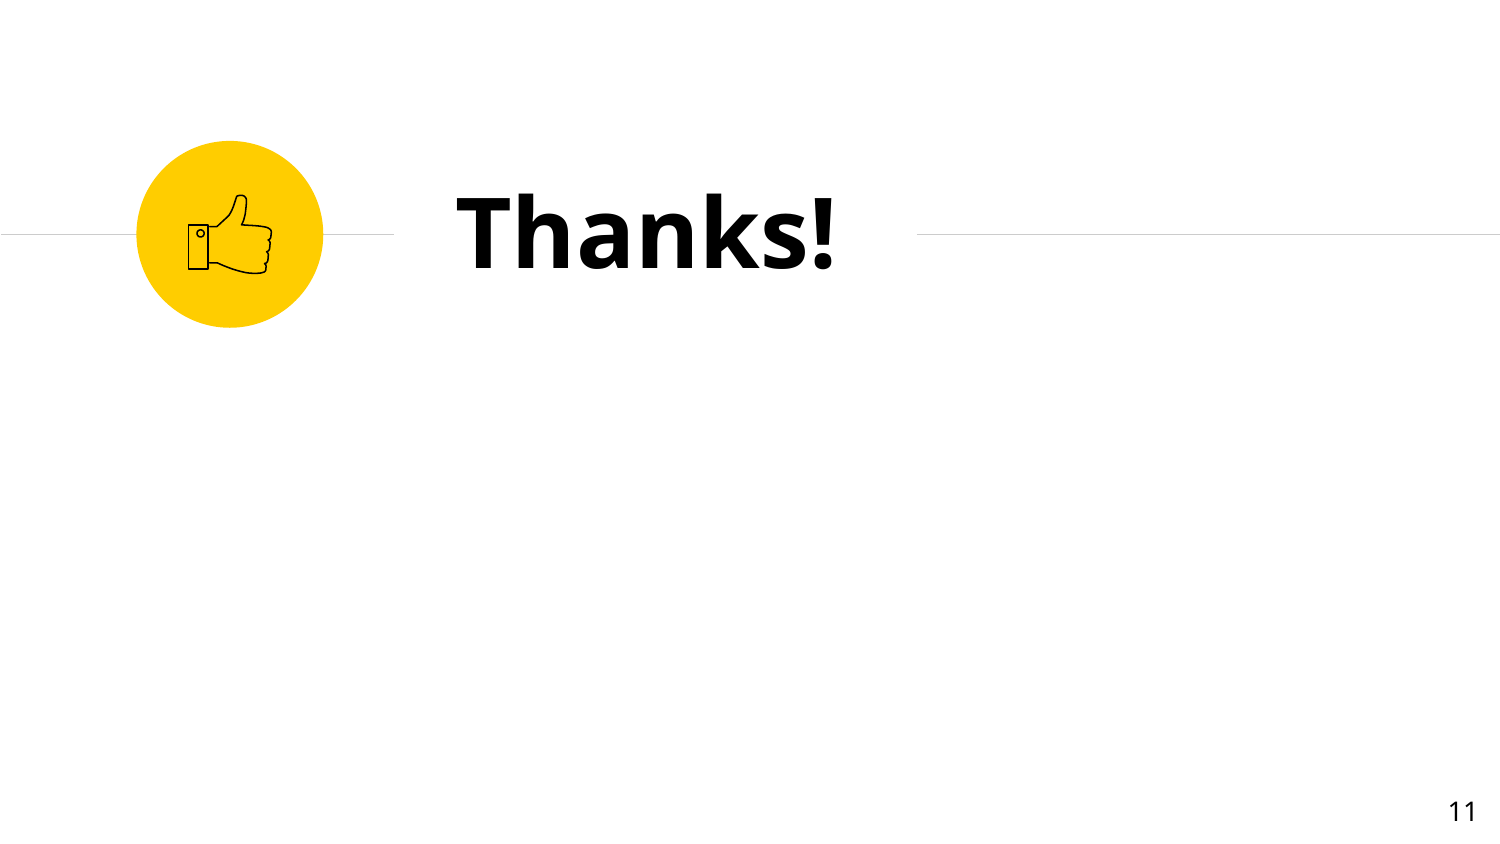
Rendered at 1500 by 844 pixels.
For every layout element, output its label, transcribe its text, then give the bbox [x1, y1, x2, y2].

text_box [136, 243, 323, 328]
text_box [136, 140, 324, 233]
title Thanks! [389, 133, 1195, 325]
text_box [188, 195, 272, 274]
slide_number ‹#› [1403, 779, 1494, 844]
